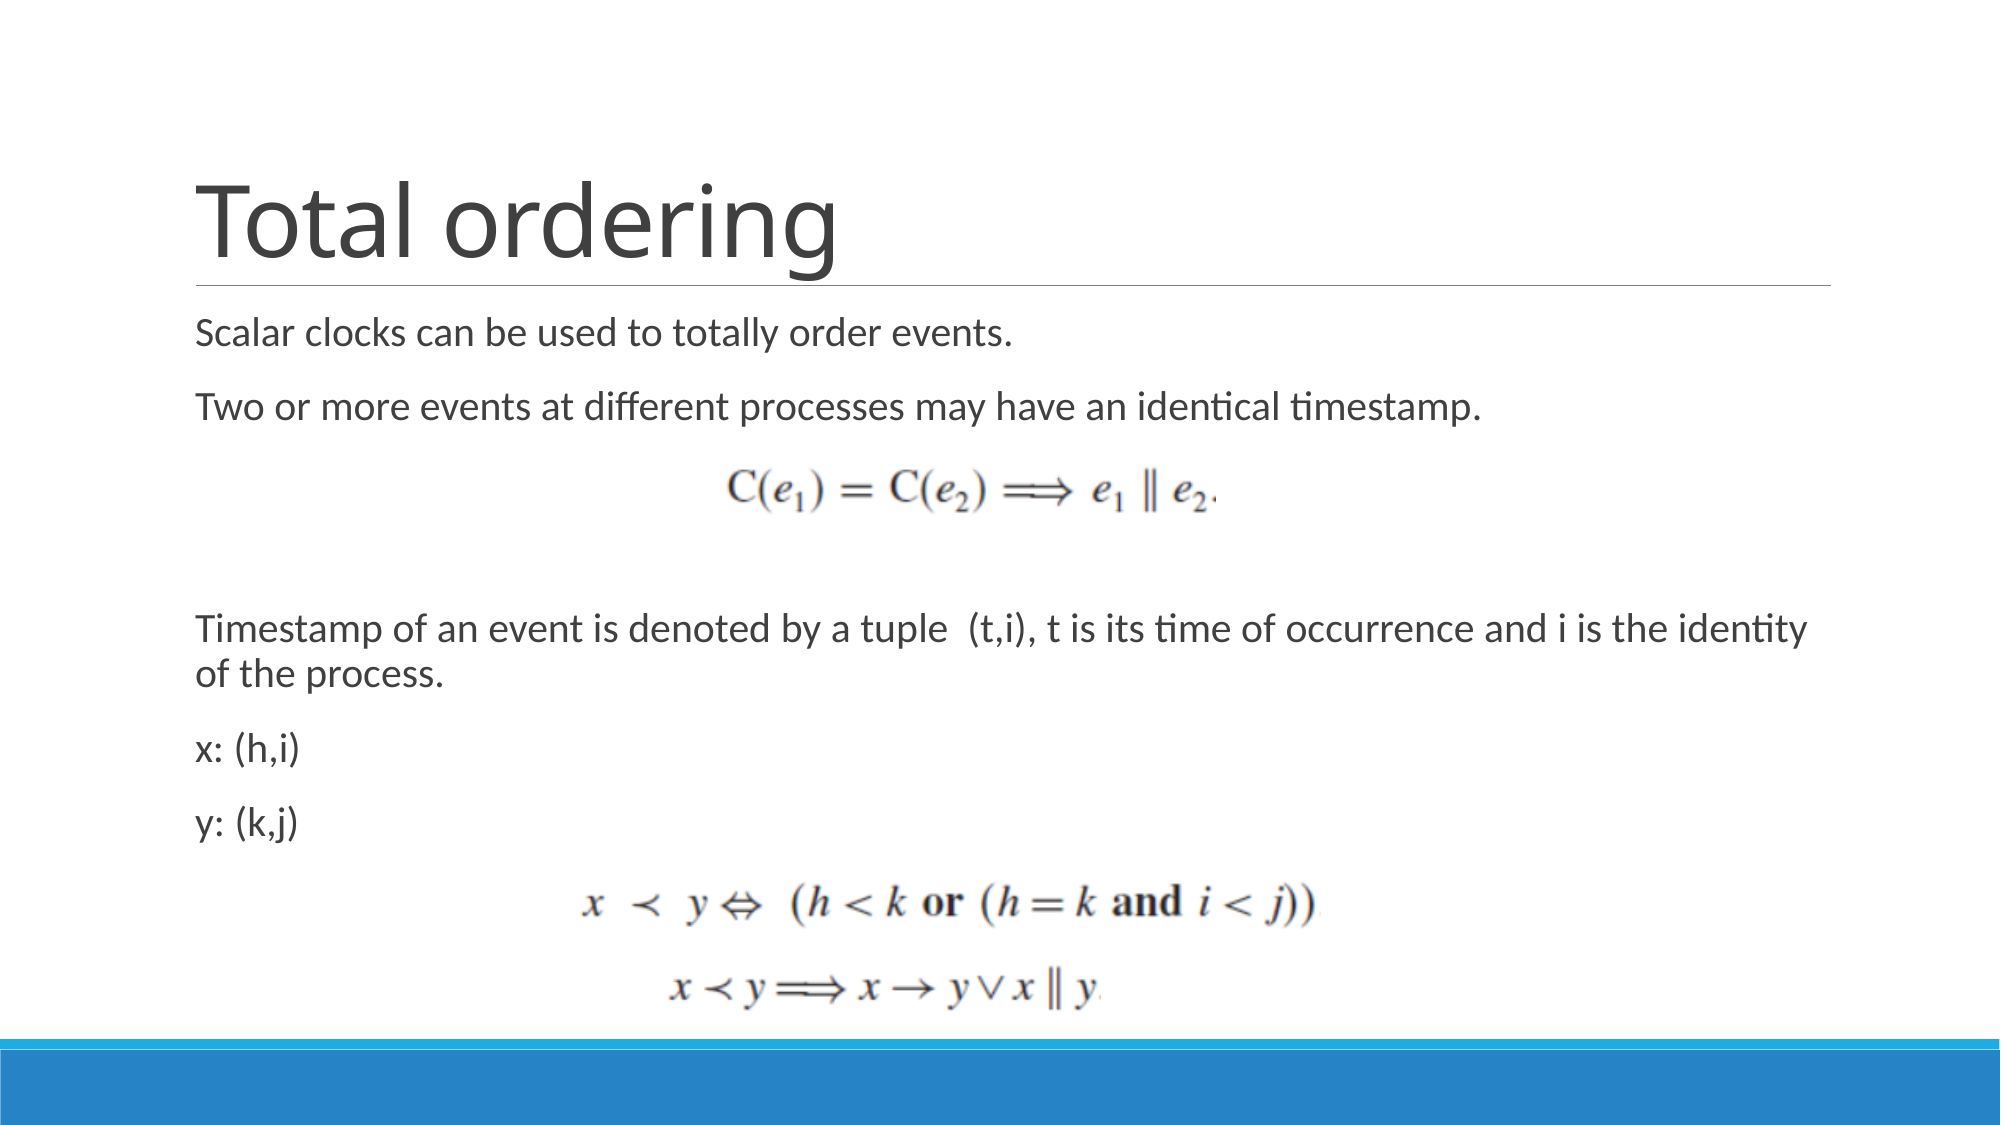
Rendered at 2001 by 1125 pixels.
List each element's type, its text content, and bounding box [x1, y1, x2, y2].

title Total ordering [180, 47, 1830, 285]
picture [716, 461, 1217, 529]
picture [571, 876, 1321, 939]
picture [667, 961, 1102, 1020]
list Scalar clocks can be used to totally order events. Two or more events at different processes may have an identical timestamp. Timestamp of an event is denoted by a tuple (t,i), t is its time of occurrence and i is the identity of the process. x: (h,i) y: (k,j) [180, 302, 1830, 963]
